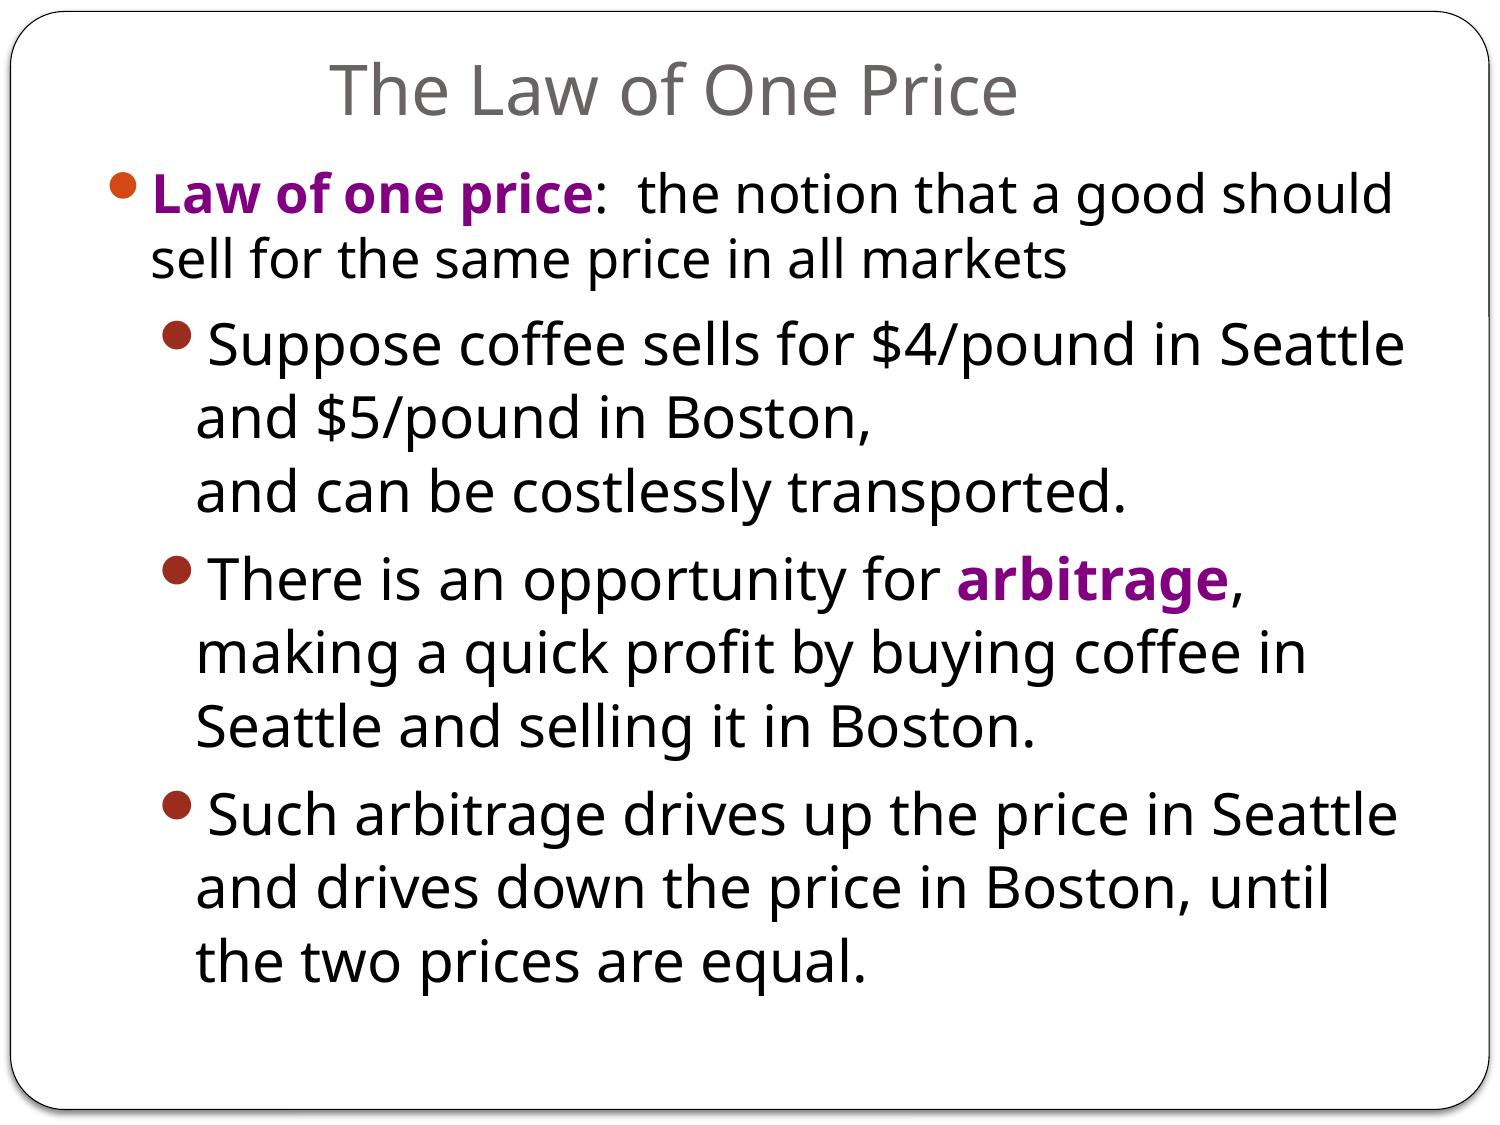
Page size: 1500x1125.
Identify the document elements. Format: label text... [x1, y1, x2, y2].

title The Law of One Price [0, 37, 1350, 145]
list Law of one price: the notion that a good should sell for the same price in all markets Suppose coffee sells for $4/pound in Seattle and $5/pound in Boston, and can be costlessly transported. There is an opportunity for arbitrage, making a quick profit by buying coffee in Seattle and selling it in Boston. Such arbitrage drives up the price in Seattle and drives down the price in Boston, until the two prices are equal. [91, 151, 1441, 1045]
